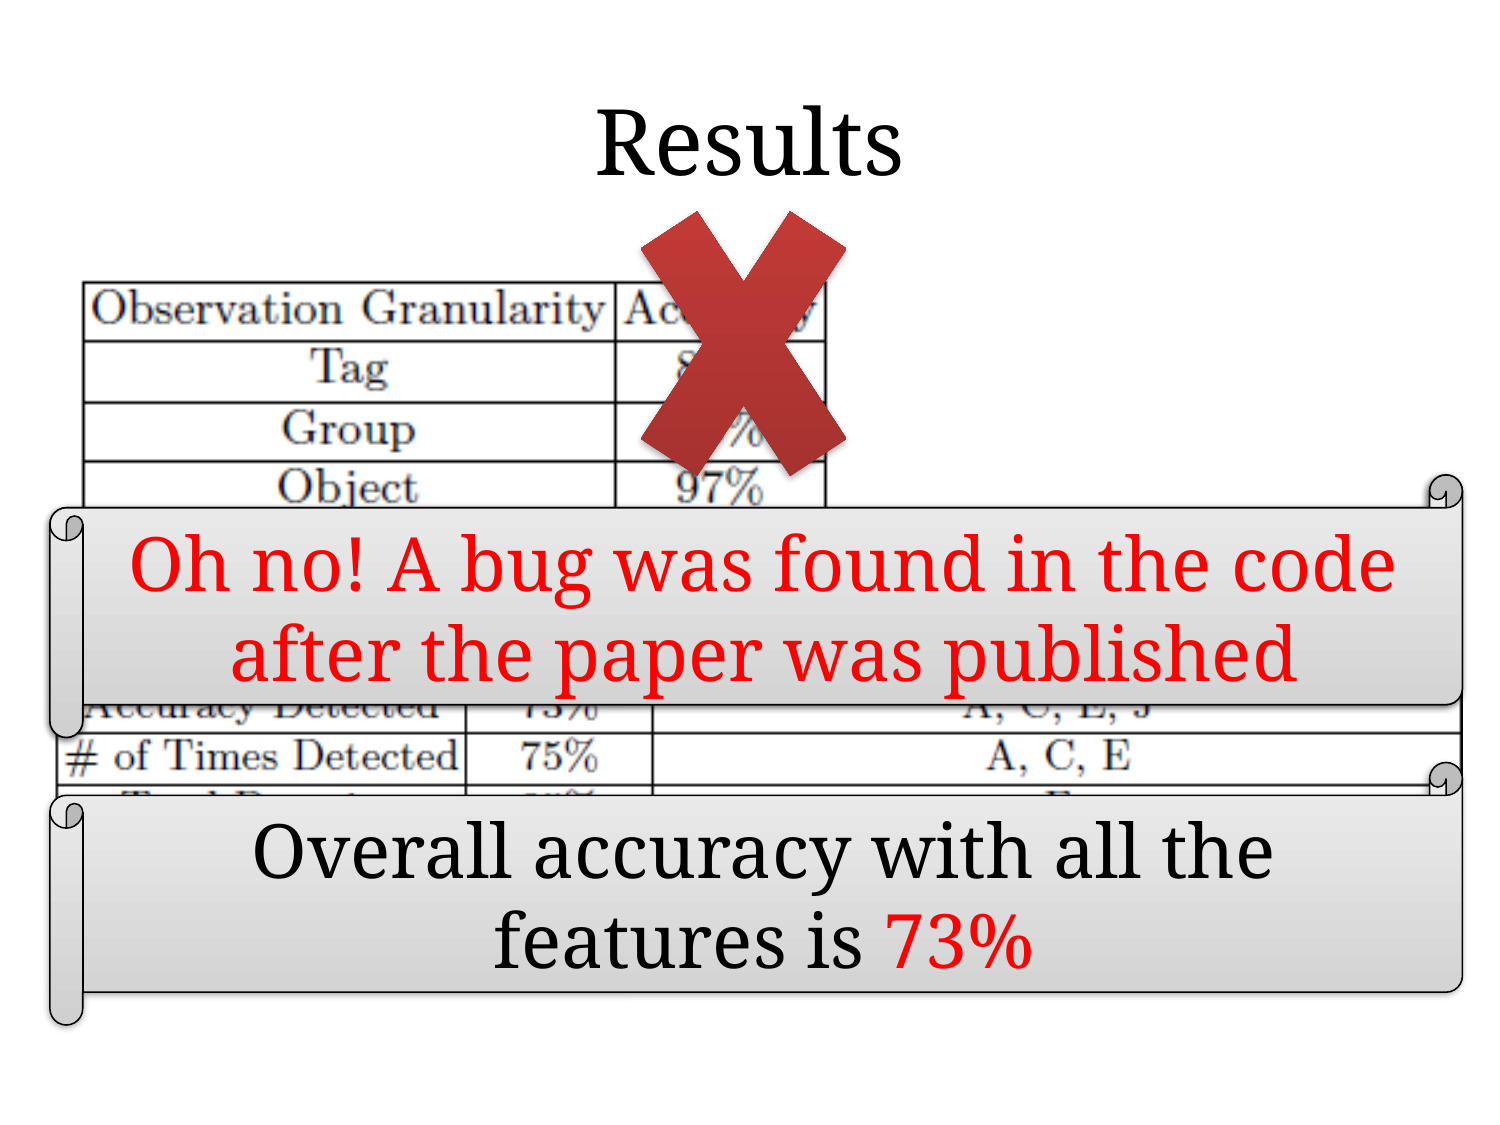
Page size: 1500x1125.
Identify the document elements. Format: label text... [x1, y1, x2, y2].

text_box [837, 424, 847, 446]
text_box Overall accuracy with all the features is 73% [49, 952, 1464, 1026]
title Results [74, 44, 1426, 233]
text_box [749, 211, 847, 273]
picture [74, 274, 834, 526]
picture [54, 623, 1463, 951]
text_box [640, 211, 738, 273]
text_box Oh no! A bug was found in the code after the paper was published [49, 474, 1464, 628]
